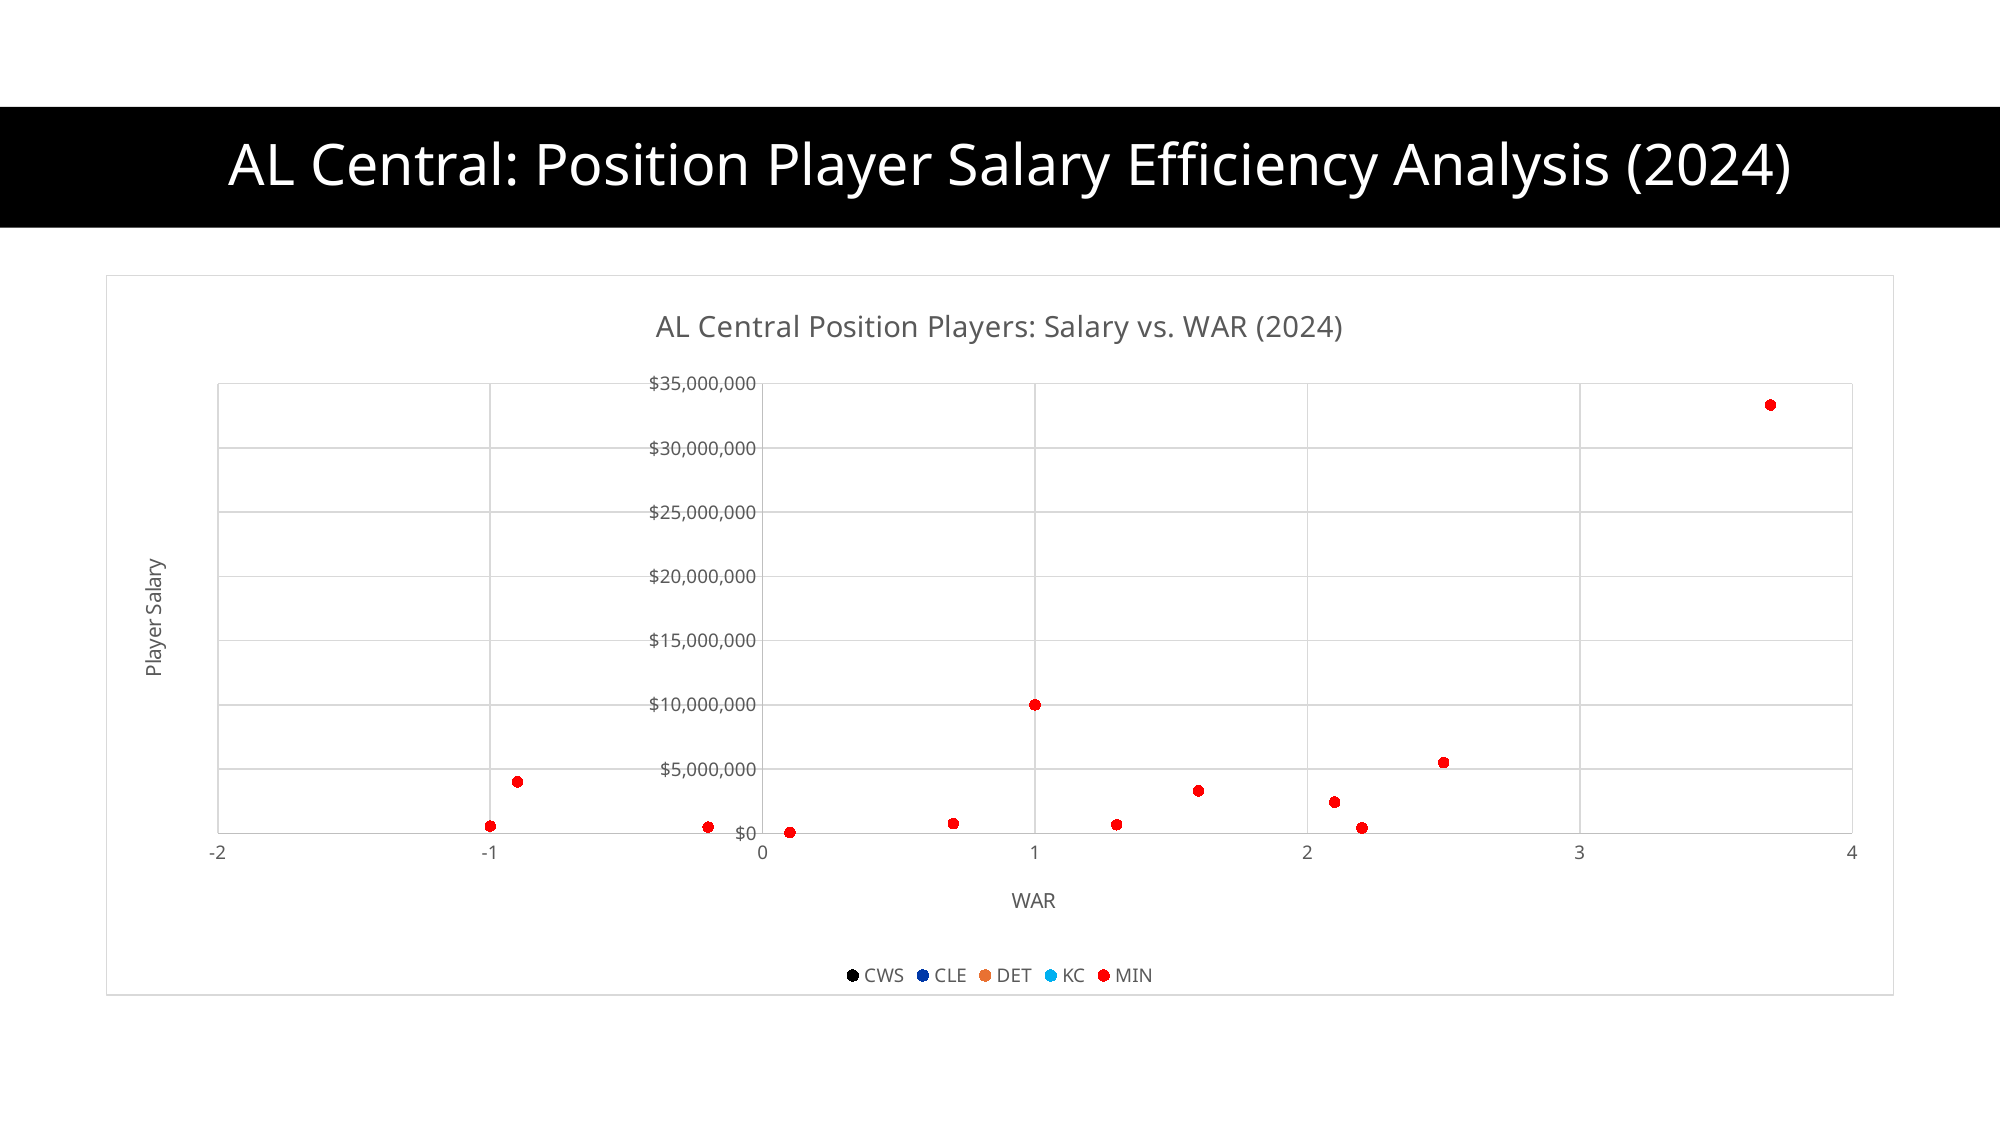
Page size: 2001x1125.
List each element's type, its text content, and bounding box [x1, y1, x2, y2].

chart [104, 274, 1895, 997]
text_box [0, 105, 2000, 229]
title AL Central: Position Player Salary Efficiency Analysis (2024) [91, 105, 1931, 228]
